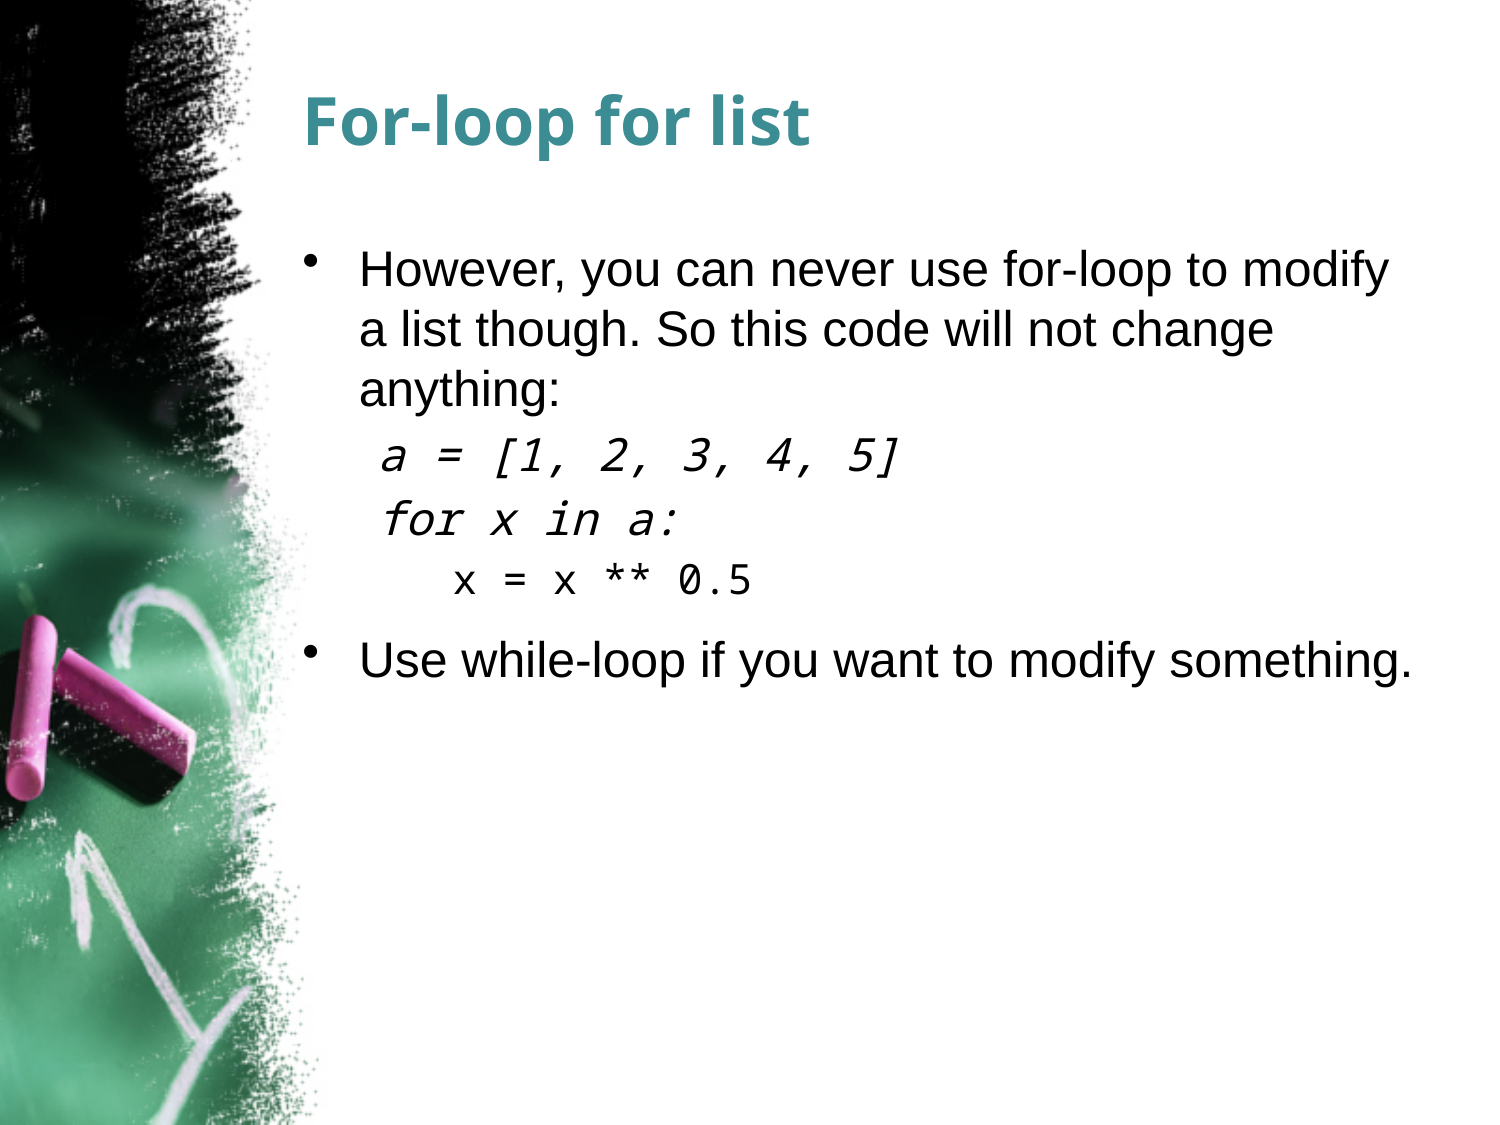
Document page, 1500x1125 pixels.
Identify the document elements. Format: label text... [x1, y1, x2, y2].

title For-loop for list [287, 50, 1438, 188]
picture [0, 0, 1500, 1125]
list However, you can never use for-loop to modify a list though. So this code will not change anything: a = [1, 2, 3, 4, 5] for x in a: x = x ** 0.5 Use while-loop if you want to modify something. [287, 228, 1438, 979]
